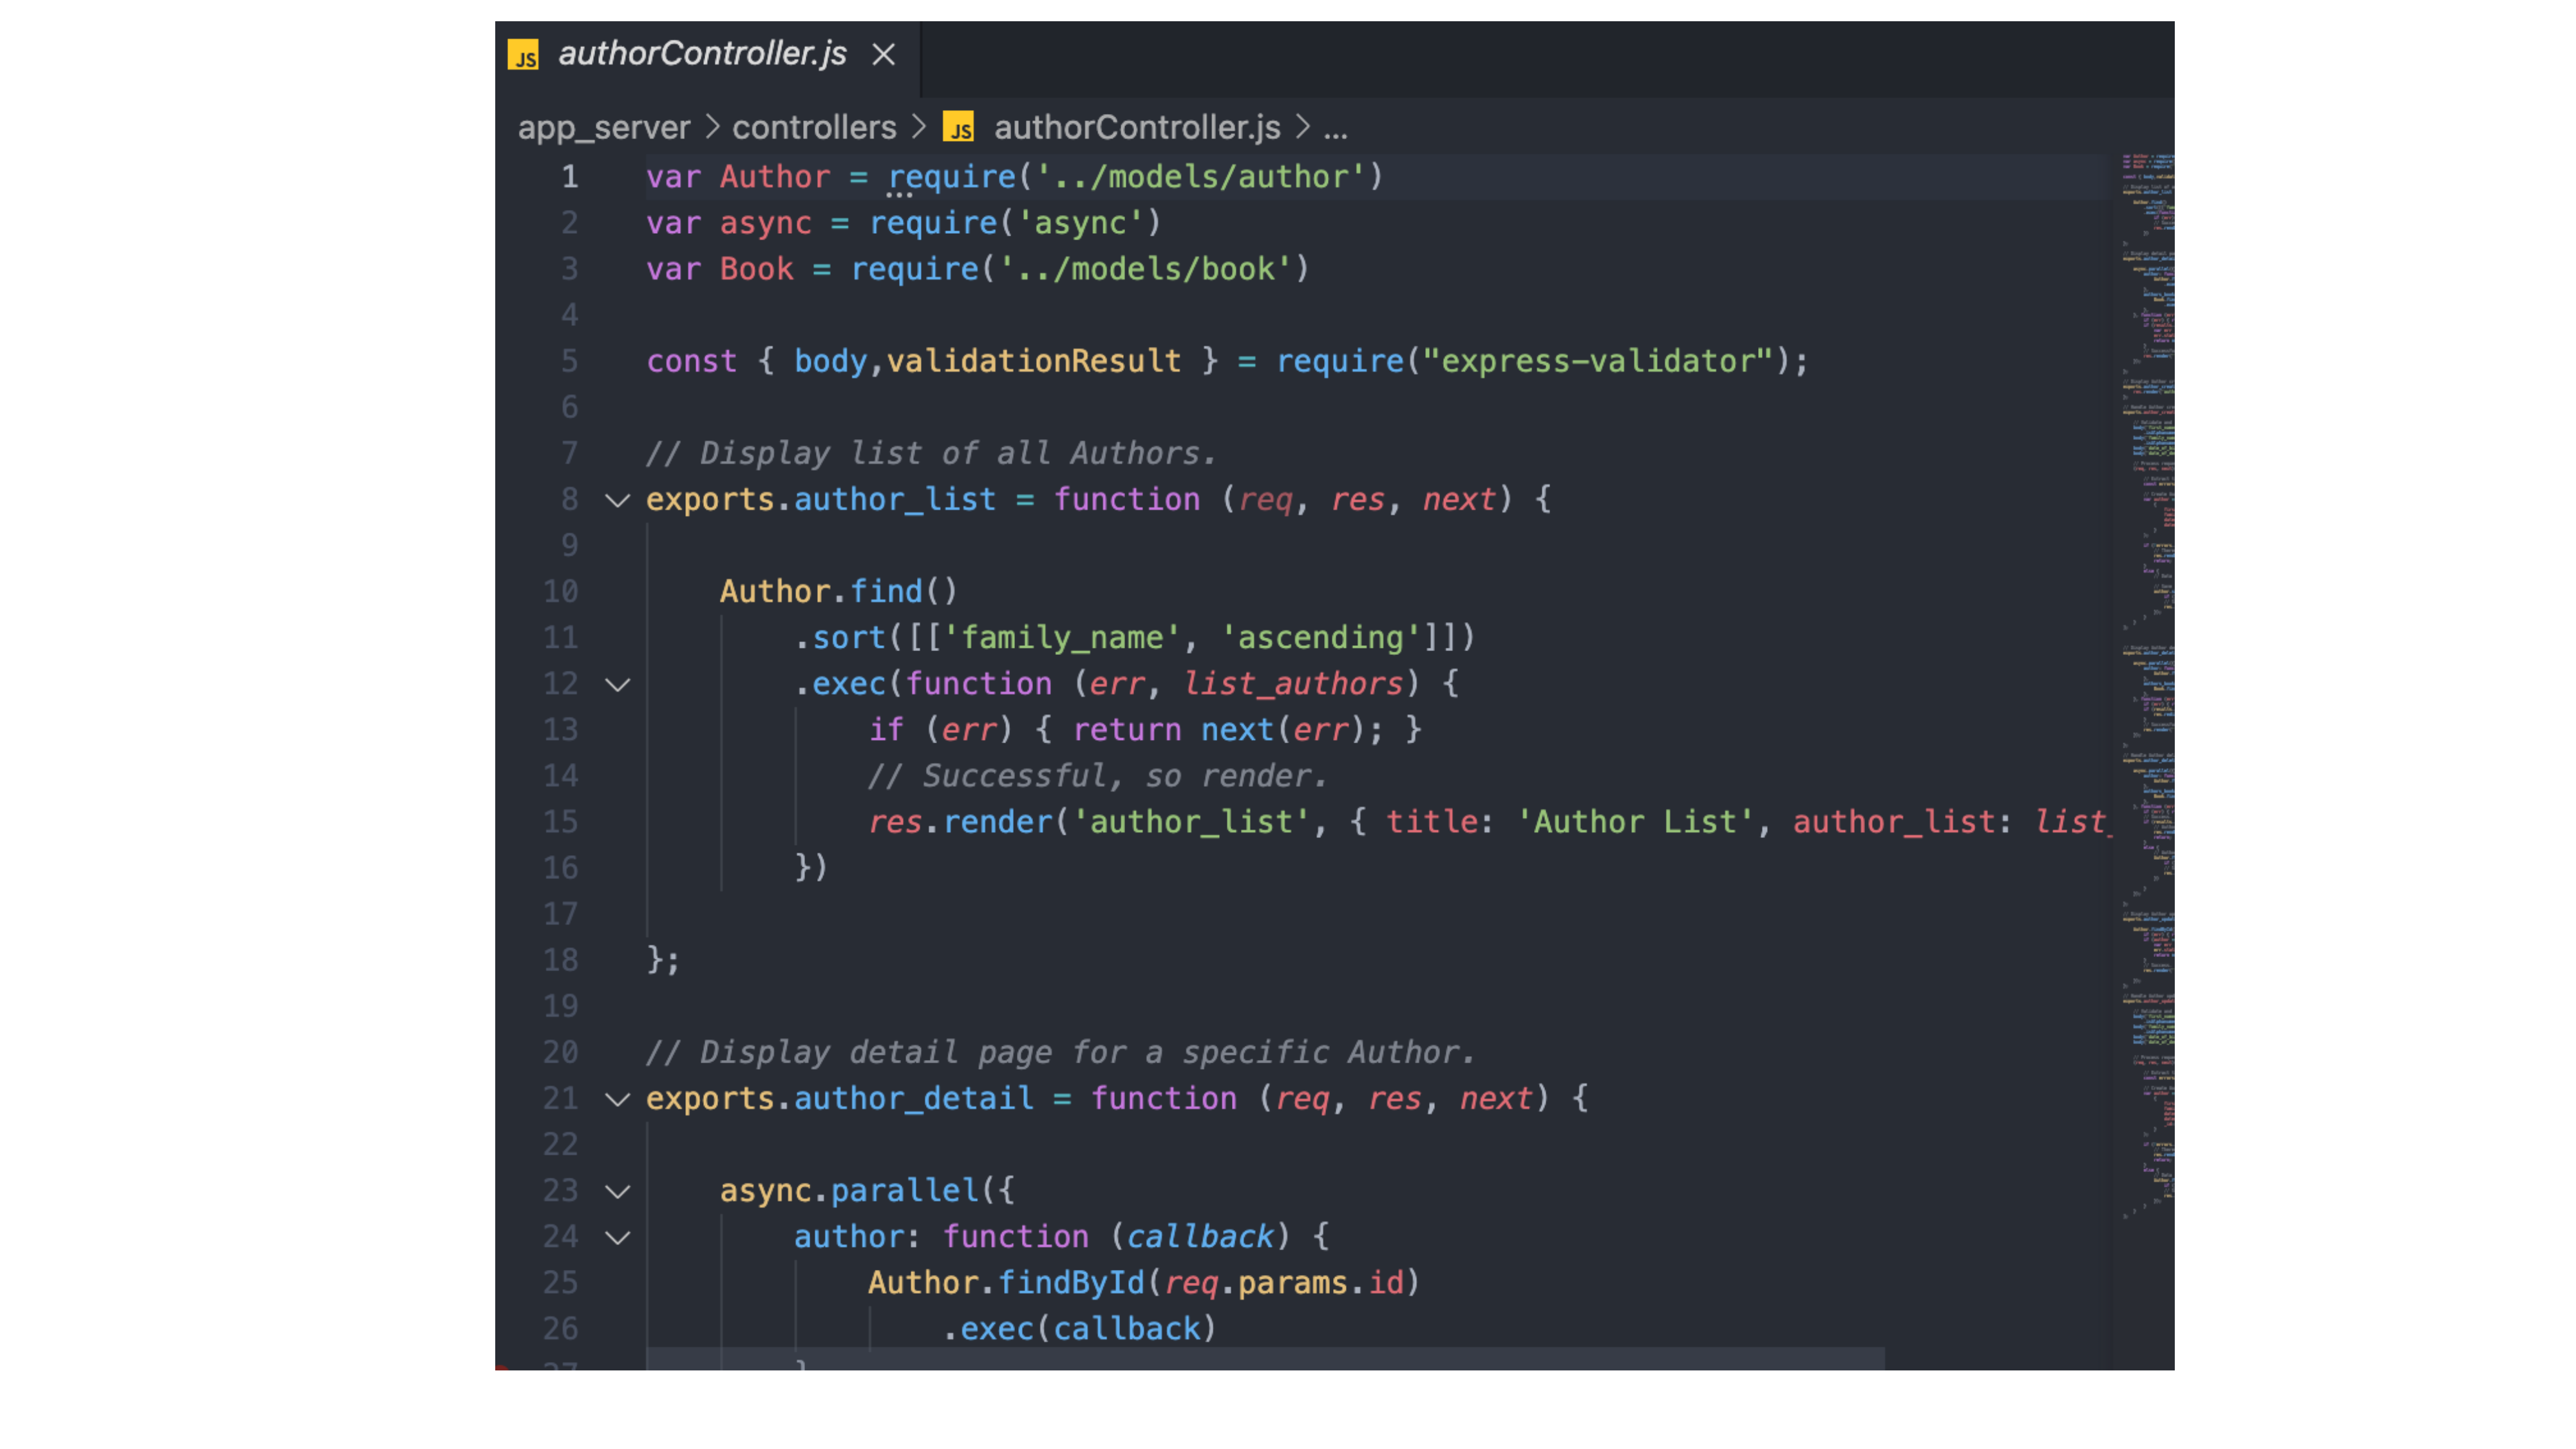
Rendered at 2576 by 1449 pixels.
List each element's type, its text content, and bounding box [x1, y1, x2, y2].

picture [495, 21, 2175, 1371]
title Controllers [133, 0, 2443, 410]
